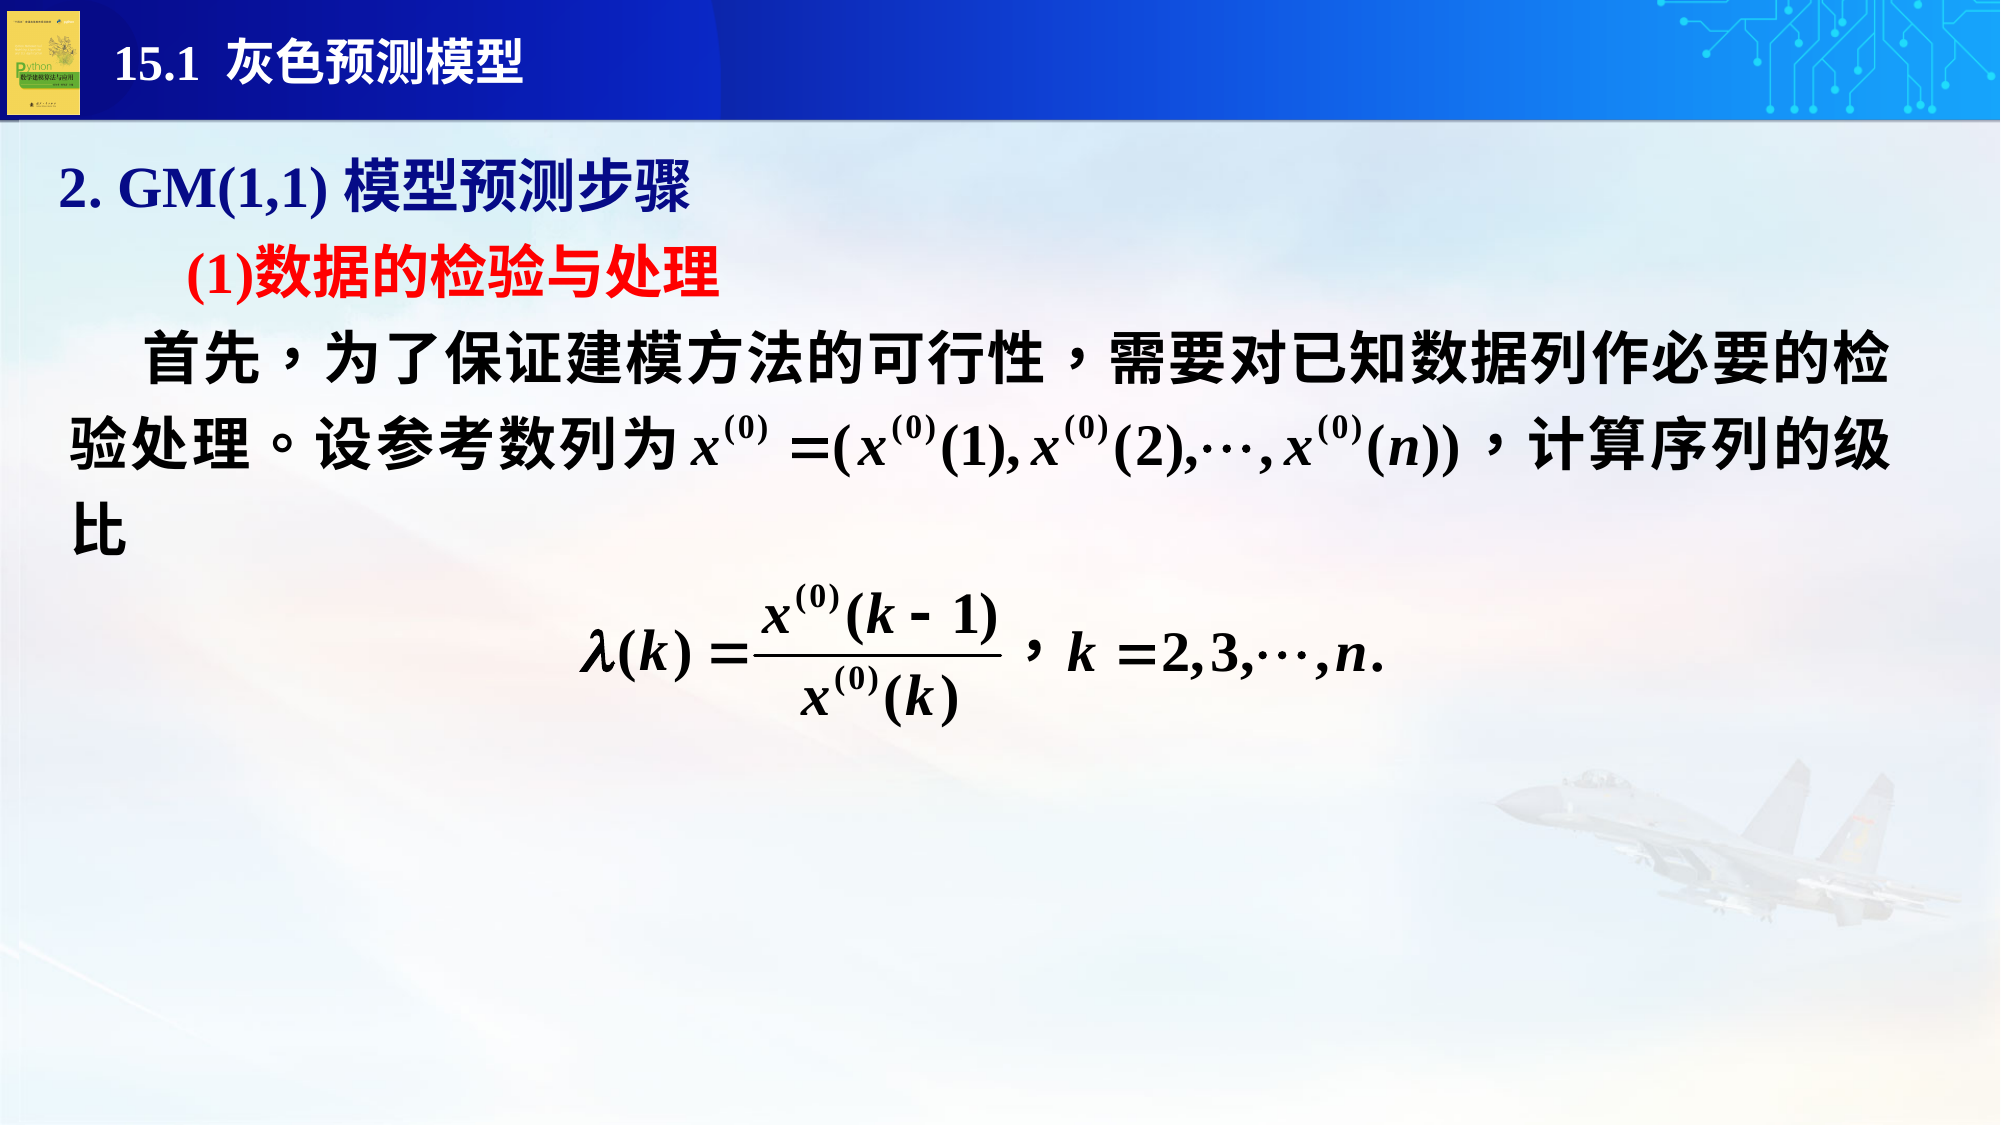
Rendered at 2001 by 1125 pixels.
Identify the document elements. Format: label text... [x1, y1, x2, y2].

list 2. GM(1,1)模型预测步骤 [44, 149, 1020, 253]
picture [0, 0, 2001, 1125]
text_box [69, 230, 1893, 1125]
